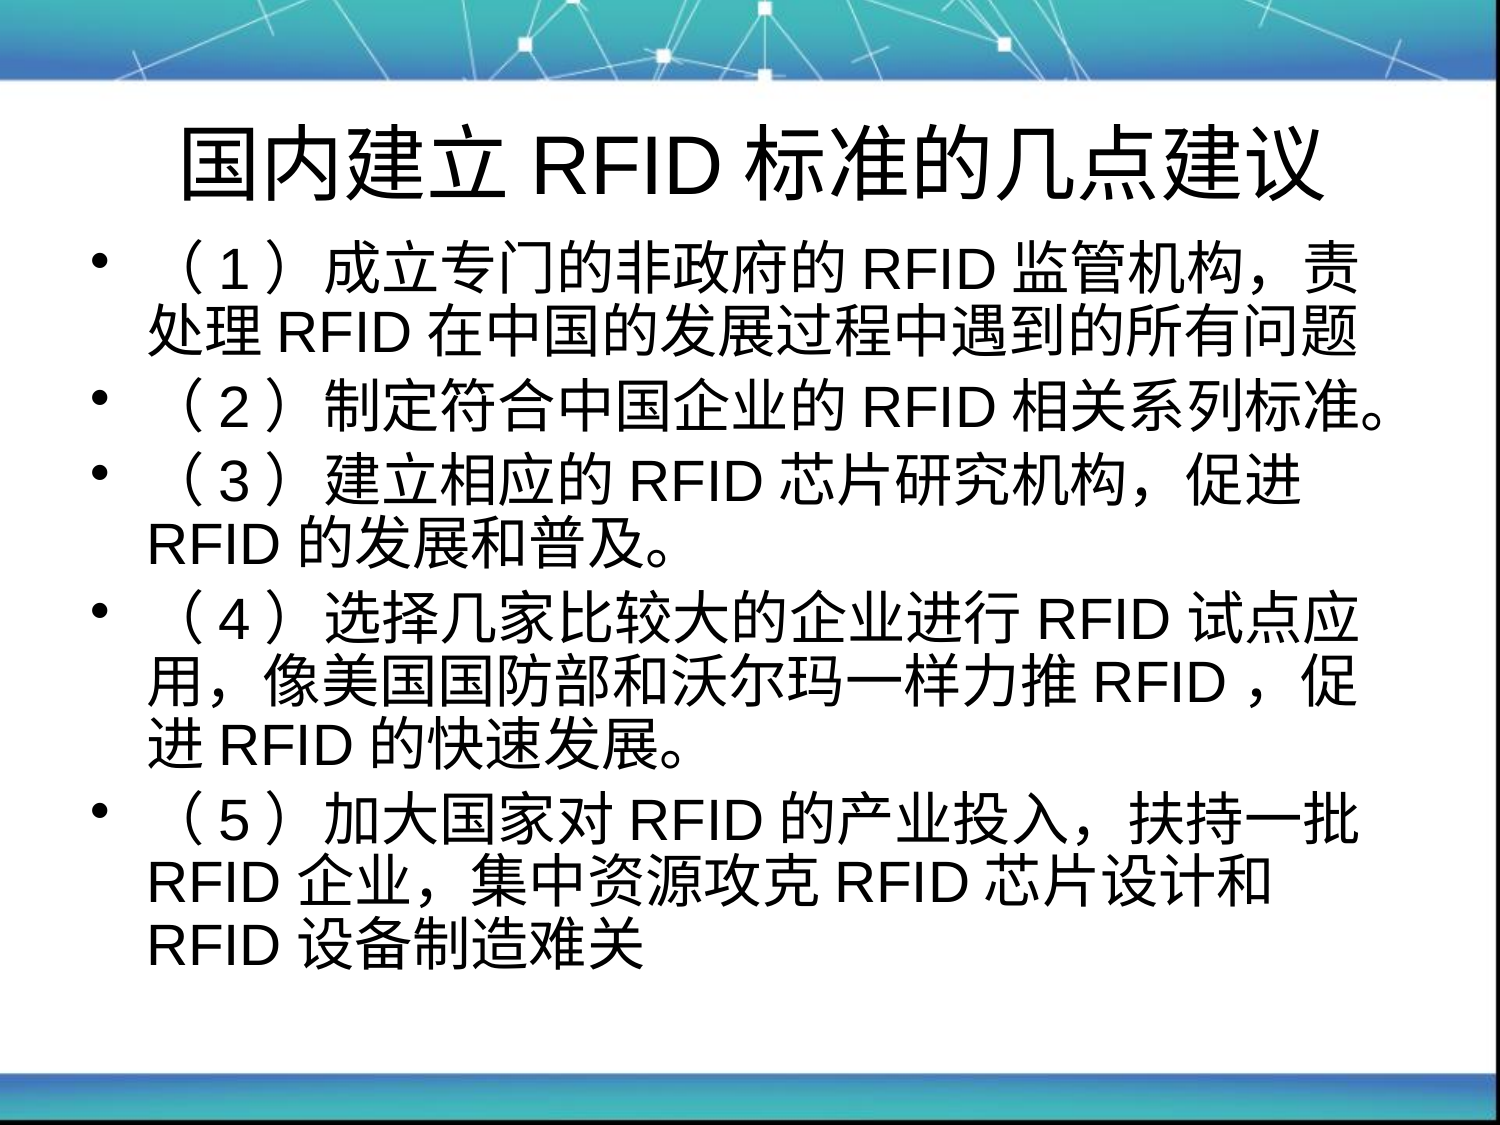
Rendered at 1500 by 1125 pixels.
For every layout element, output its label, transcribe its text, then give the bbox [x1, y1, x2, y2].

list （1）成立专门的非政府的RFID监管机构，责处理RFID在中国的发展过程中遇到的所有问题 （2）制定符合中国企业的RFID相关系列标准。 （3）建立相应的RFID芯片研究机构，促进RFID的发展和普及。 （4）选择几家比较大的企业进行RFID试点应用，像美国国防部和沃尔玛一样力推RFID，促进RFID的快速发展。 （5）加大国家对RFID的产业投入，扶持一批RFID企业，集中资源攻克RFID芯片设计和RFID设备制造难关 [74, 231, 1426, 1006]
picture [0, 0, 1500, 1125]
title 国内建立RFID标准的几点建议 [76, 101, 1428, 221]
